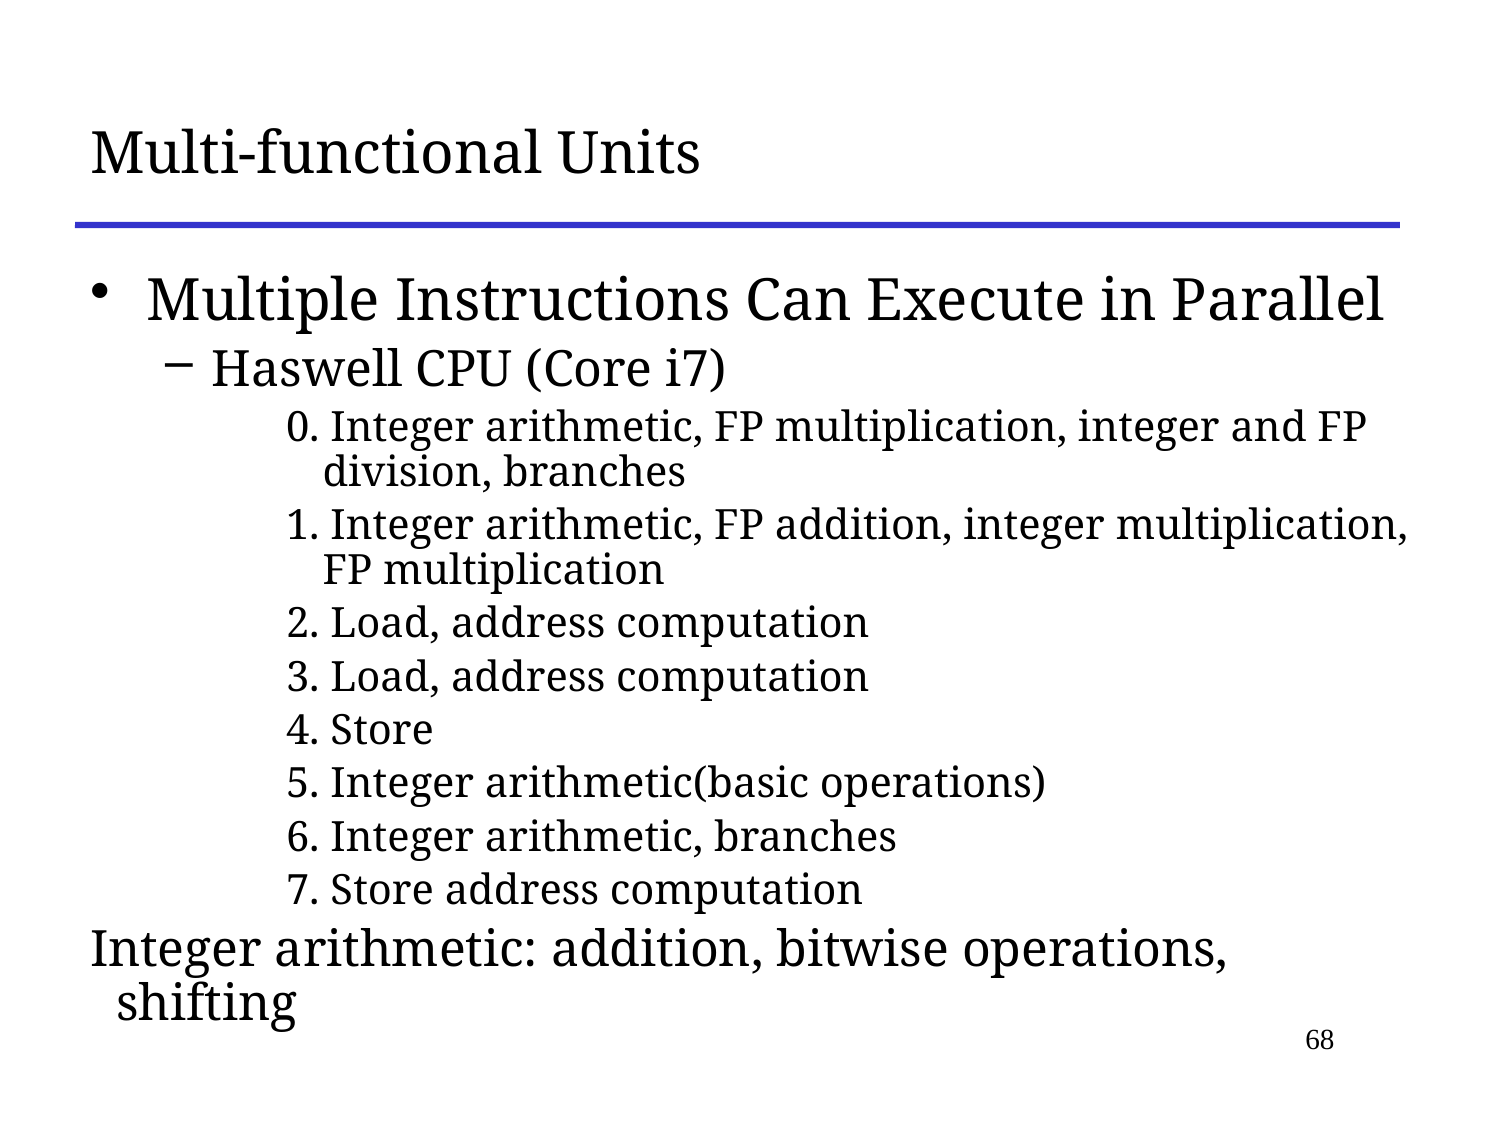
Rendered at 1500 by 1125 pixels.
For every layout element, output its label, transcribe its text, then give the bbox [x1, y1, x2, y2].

slide_number 68 [1137, 1038, 1351, 1088]
list Multiple Instructions Can Execute in Parallel Haswell CPU (Core i7) 0. Integer arithmetic, FP multiplication, integer and FP division, branches 1. Integer arithmetic, FP addition, integer multiplication, FP multiplication 2. Load, address computation 3. Load, address computation 4. Store 5. Integer arithmetic(basic operations) 6. Integer arithmetic, branches 7. Store address computation Integer arithmetic: addition, bitwise operations, shifting [75, 262, 1438, 1038]
title Multi-functional Units [75, 75, 1400, 225]
